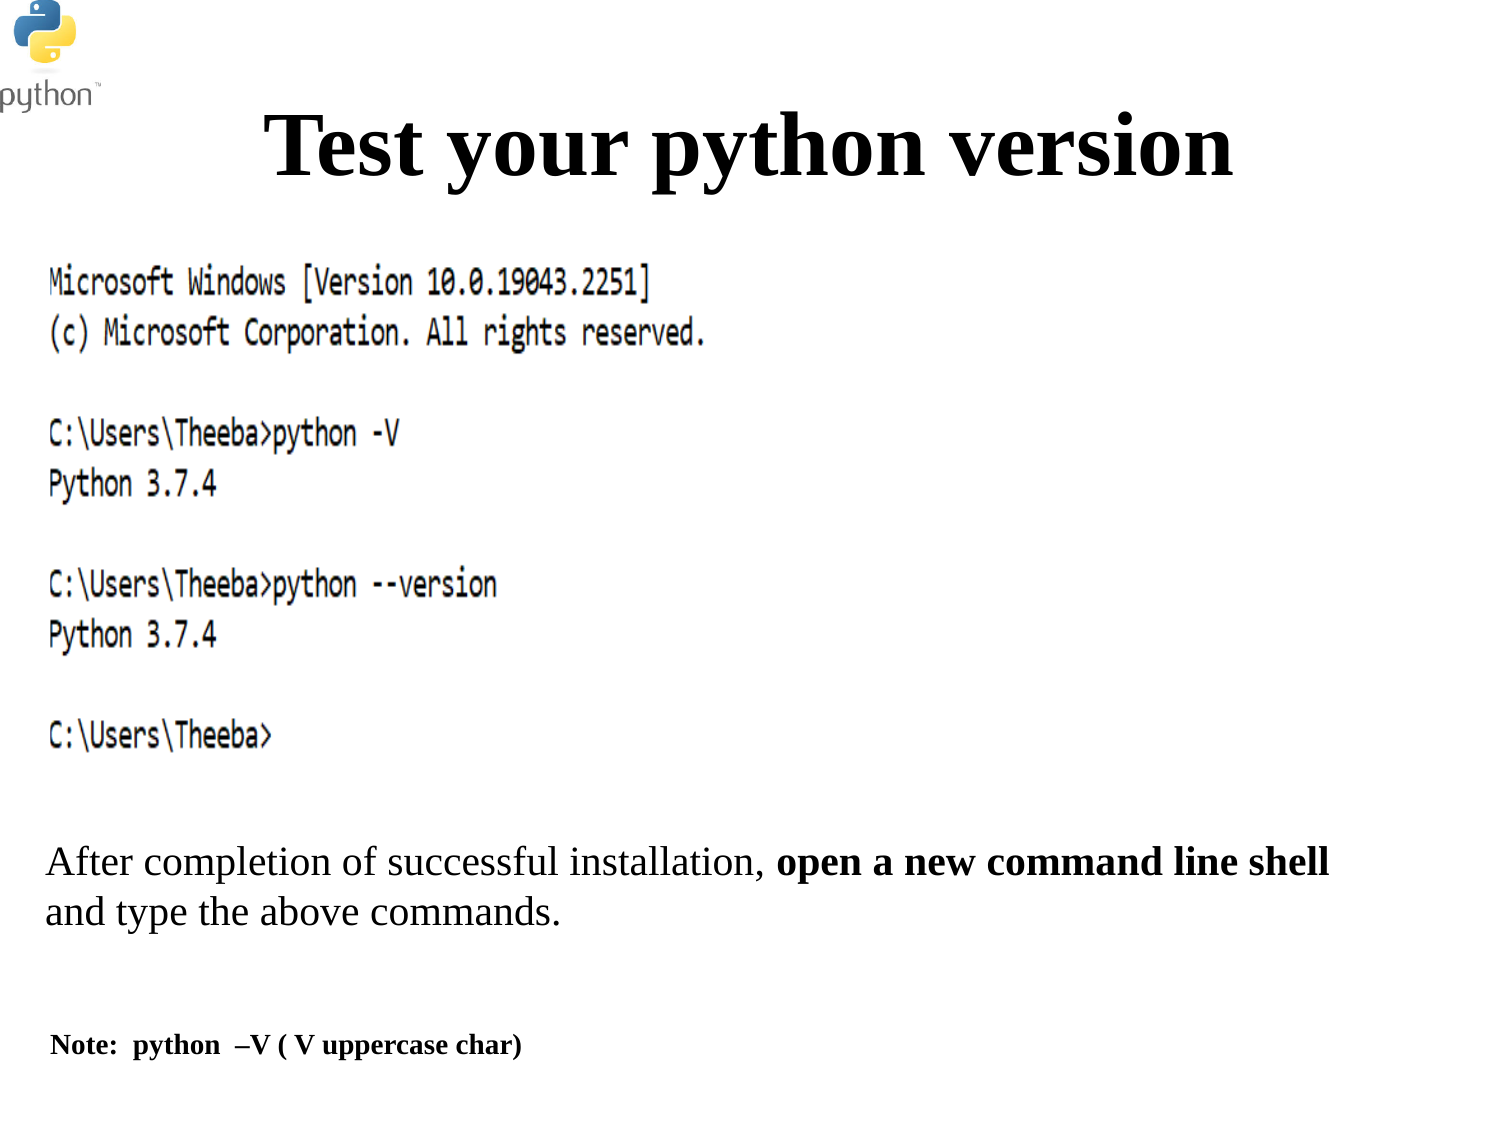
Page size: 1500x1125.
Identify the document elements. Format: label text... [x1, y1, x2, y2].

picture [49, 240, 1471, 820]
text_box After completion of successful installation, open a new command line shell and type the above commands. [29, 818, 1380, 950]
picture [0, 0, 101, 113]
text_box Note: python –V ( V uppercase char) [35, 1017, 538, 1068]
title Test your python version [75, 45, 1425, 233]
